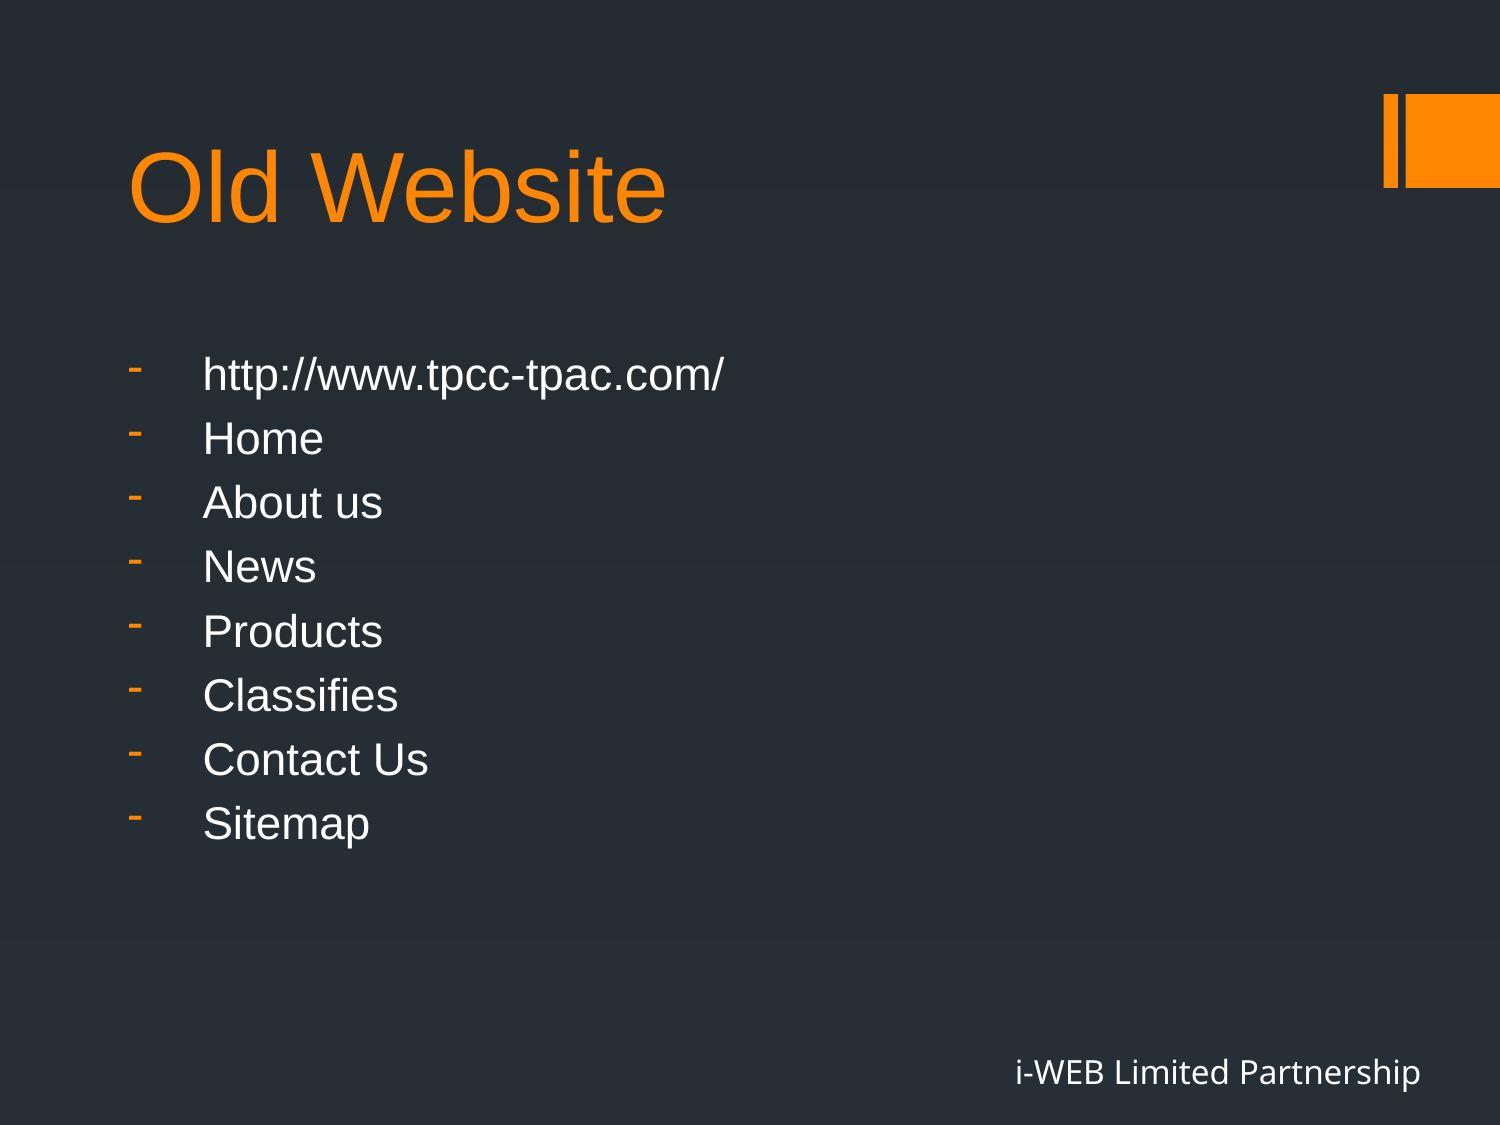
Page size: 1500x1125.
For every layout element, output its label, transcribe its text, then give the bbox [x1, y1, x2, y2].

subtitle http://www.tpcc-tpac.com/ Home About us News Products Classifies Contact Us Sitemap [112, 337, 1388, 888]
title Old Website [112, 62, 1388, 250]
text_box i-WEB Limited Partnership [999, 1044, 1438, 1099]
